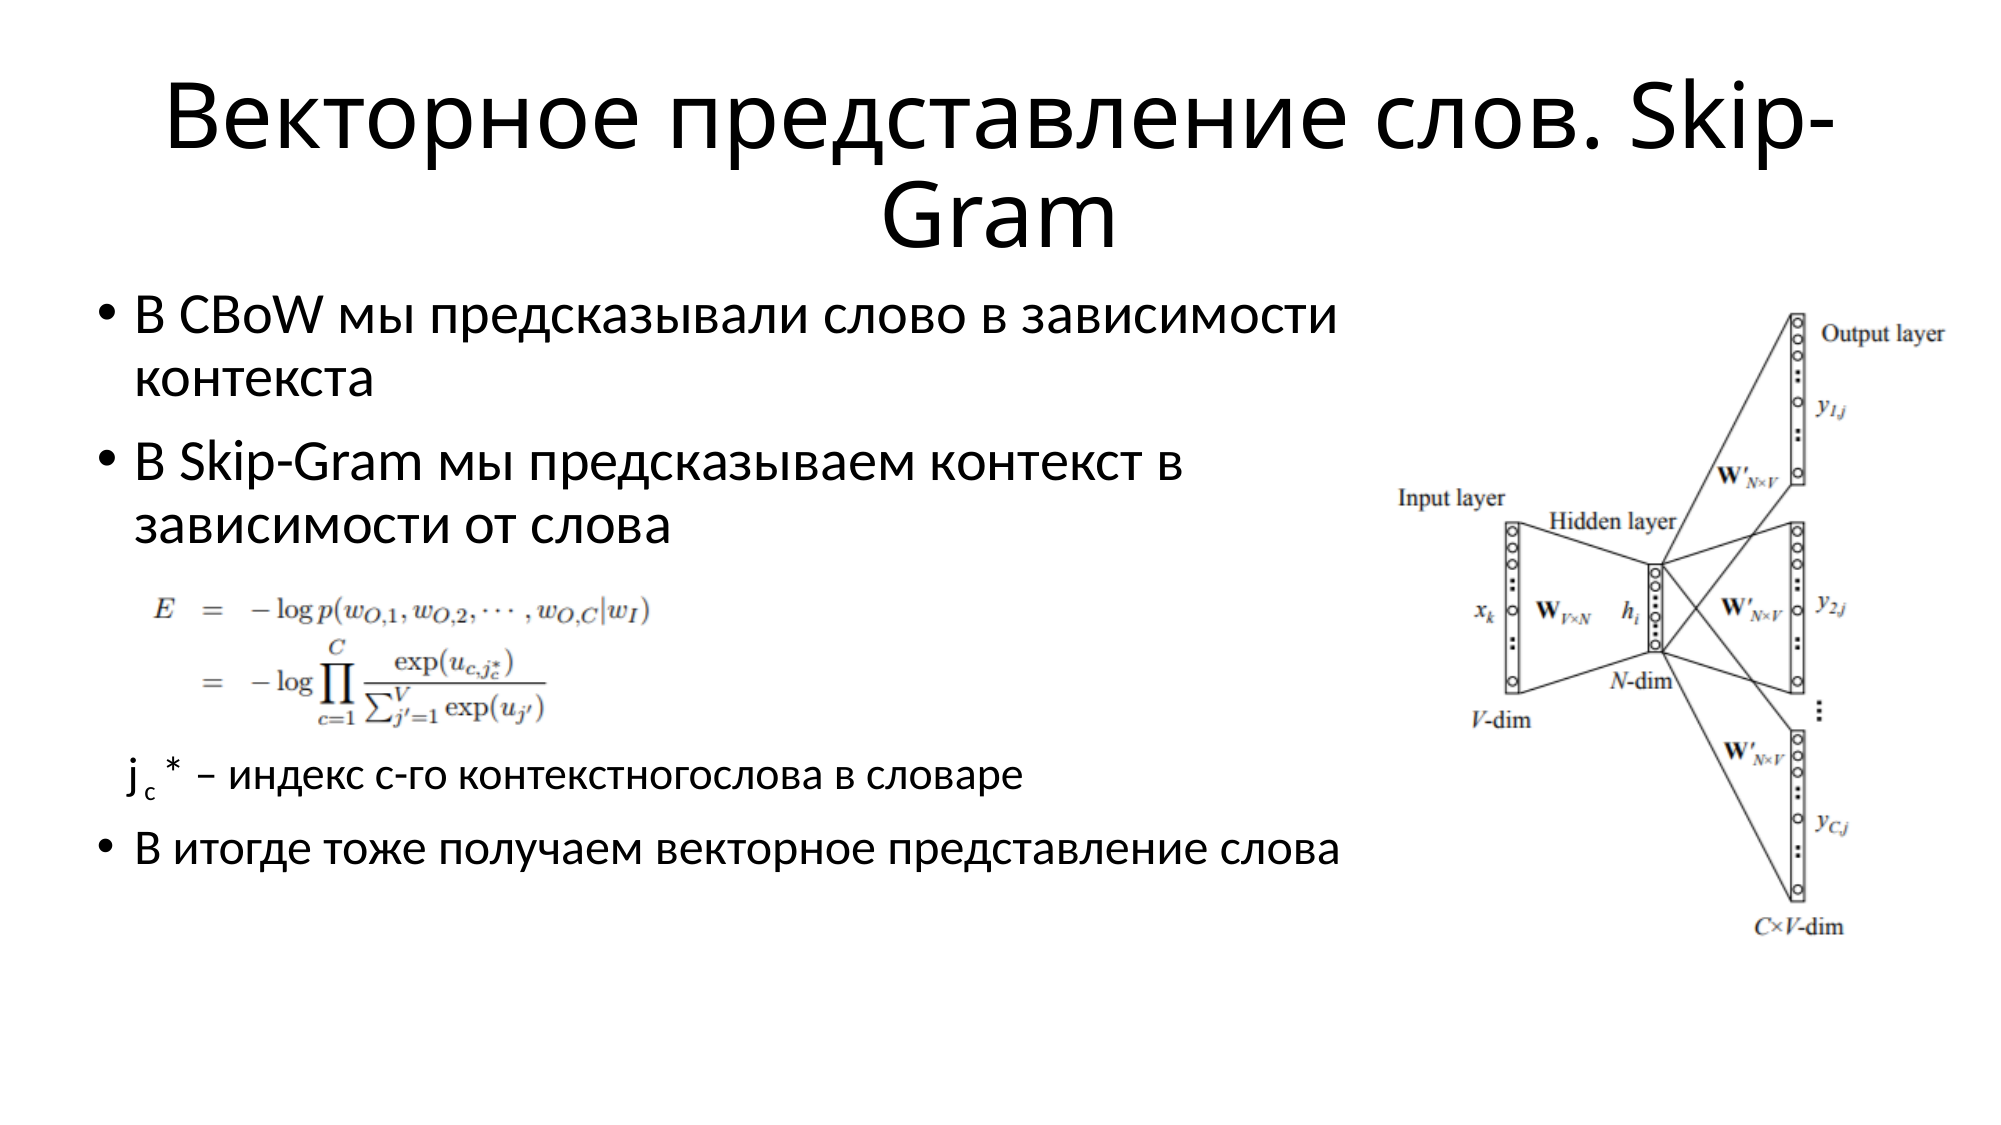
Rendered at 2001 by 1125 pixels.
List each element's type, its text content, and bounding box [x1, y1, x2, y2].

title Векторное представление слов. Skip-Gram [137, 59, 1863, 278]
picture [1352, 296, 1983, 952]
picture [137, 571, 677, 736]
list В CBoW мы предсказывали слово в зависимости от контекста В Skip-Gram мы предсказываем контекст в зависимости от слова j c * – индекс с-го контекстногослова в словаре В итогде тоже получаем векторное представление слова [81, 275, 1523, 1068]
